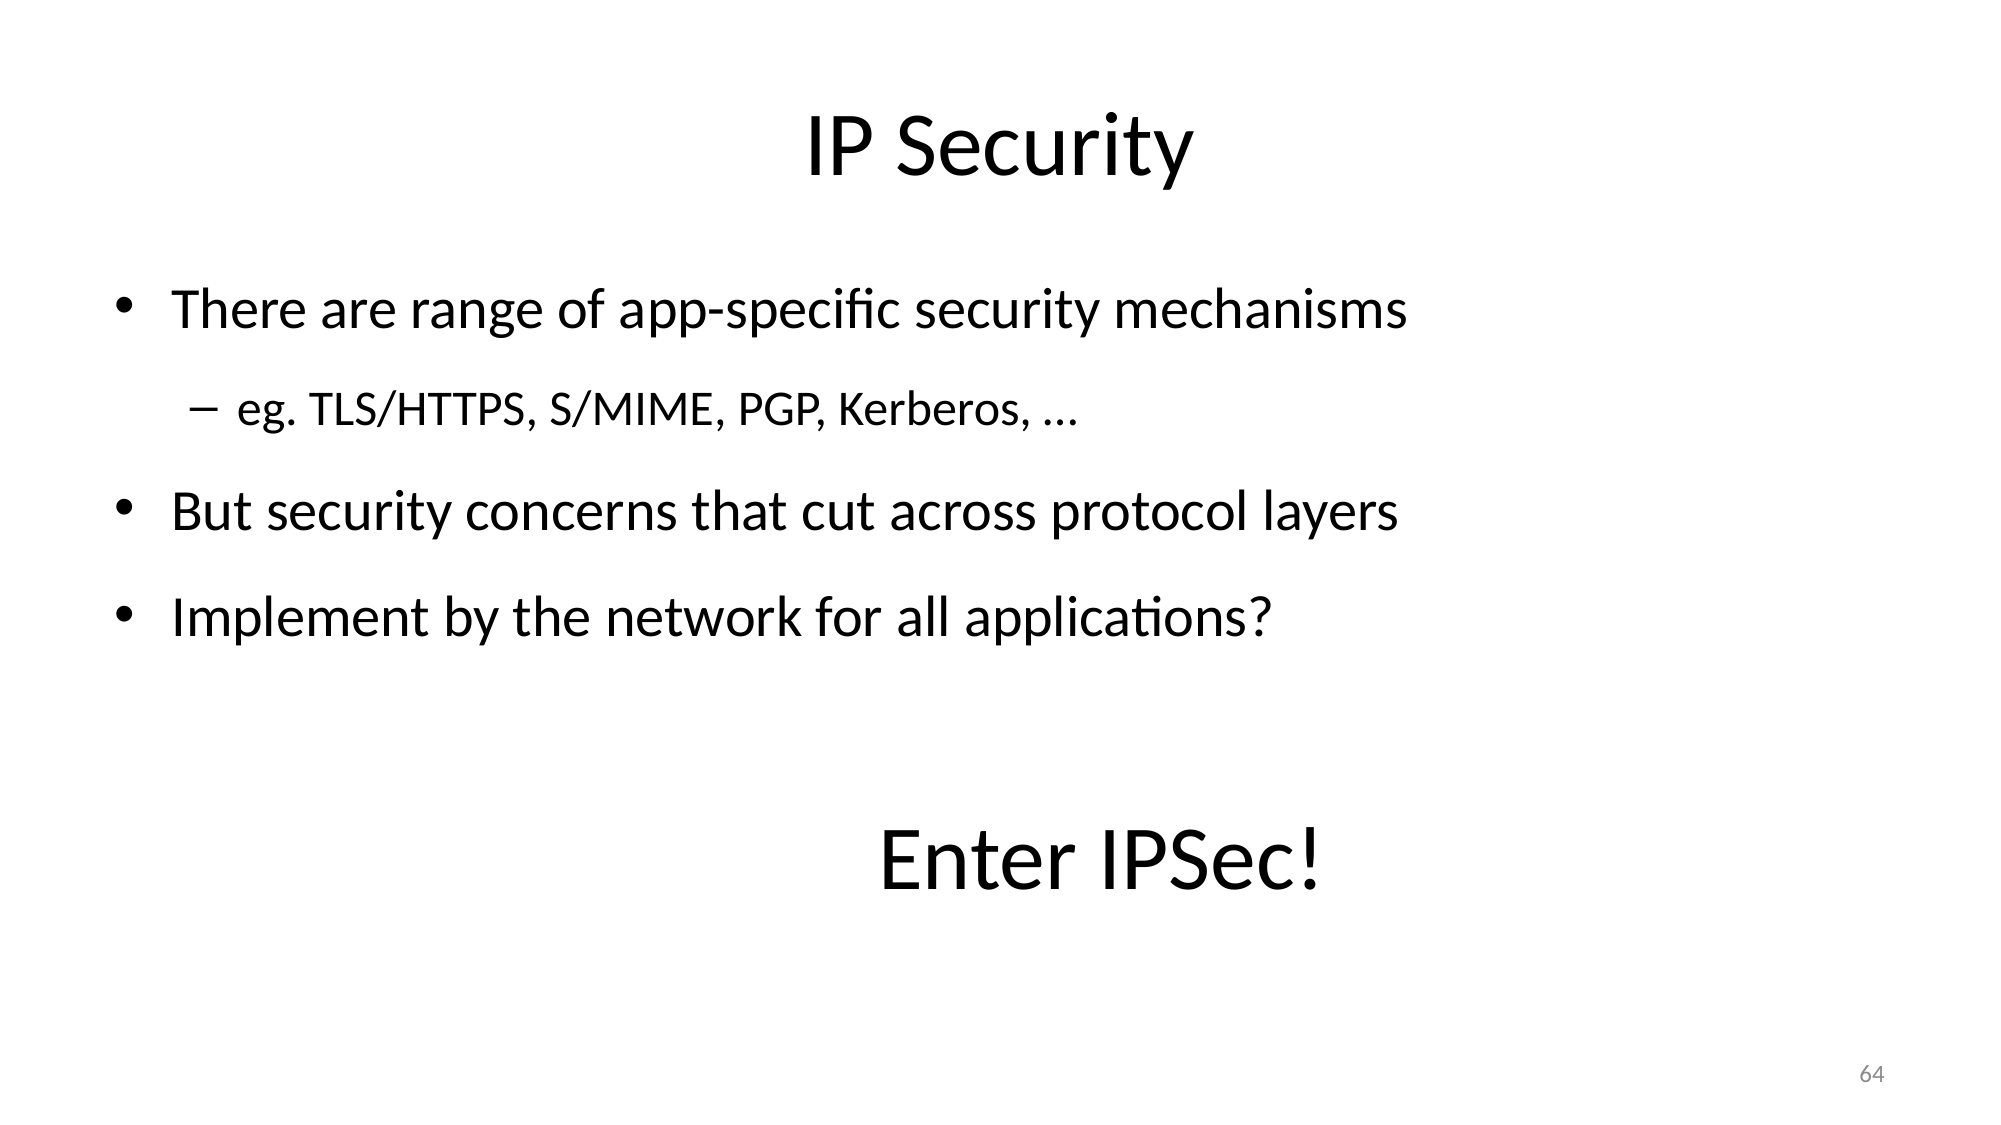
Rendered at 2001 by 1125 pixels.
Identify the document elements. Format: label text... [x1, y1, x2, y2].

title IP Security [99, 45, 1900, 233]
list There are range of app-specific security mechanisms eg. TLS/HTTPS, S/MIME, PGP, Kerberos, … But security concerns that cut across protocol layers Implement by the network for all applications? Enter IPSec! [99, 262, 1900, 1005]
slide_number 64 [1433, 1042, 1900, 1103]
